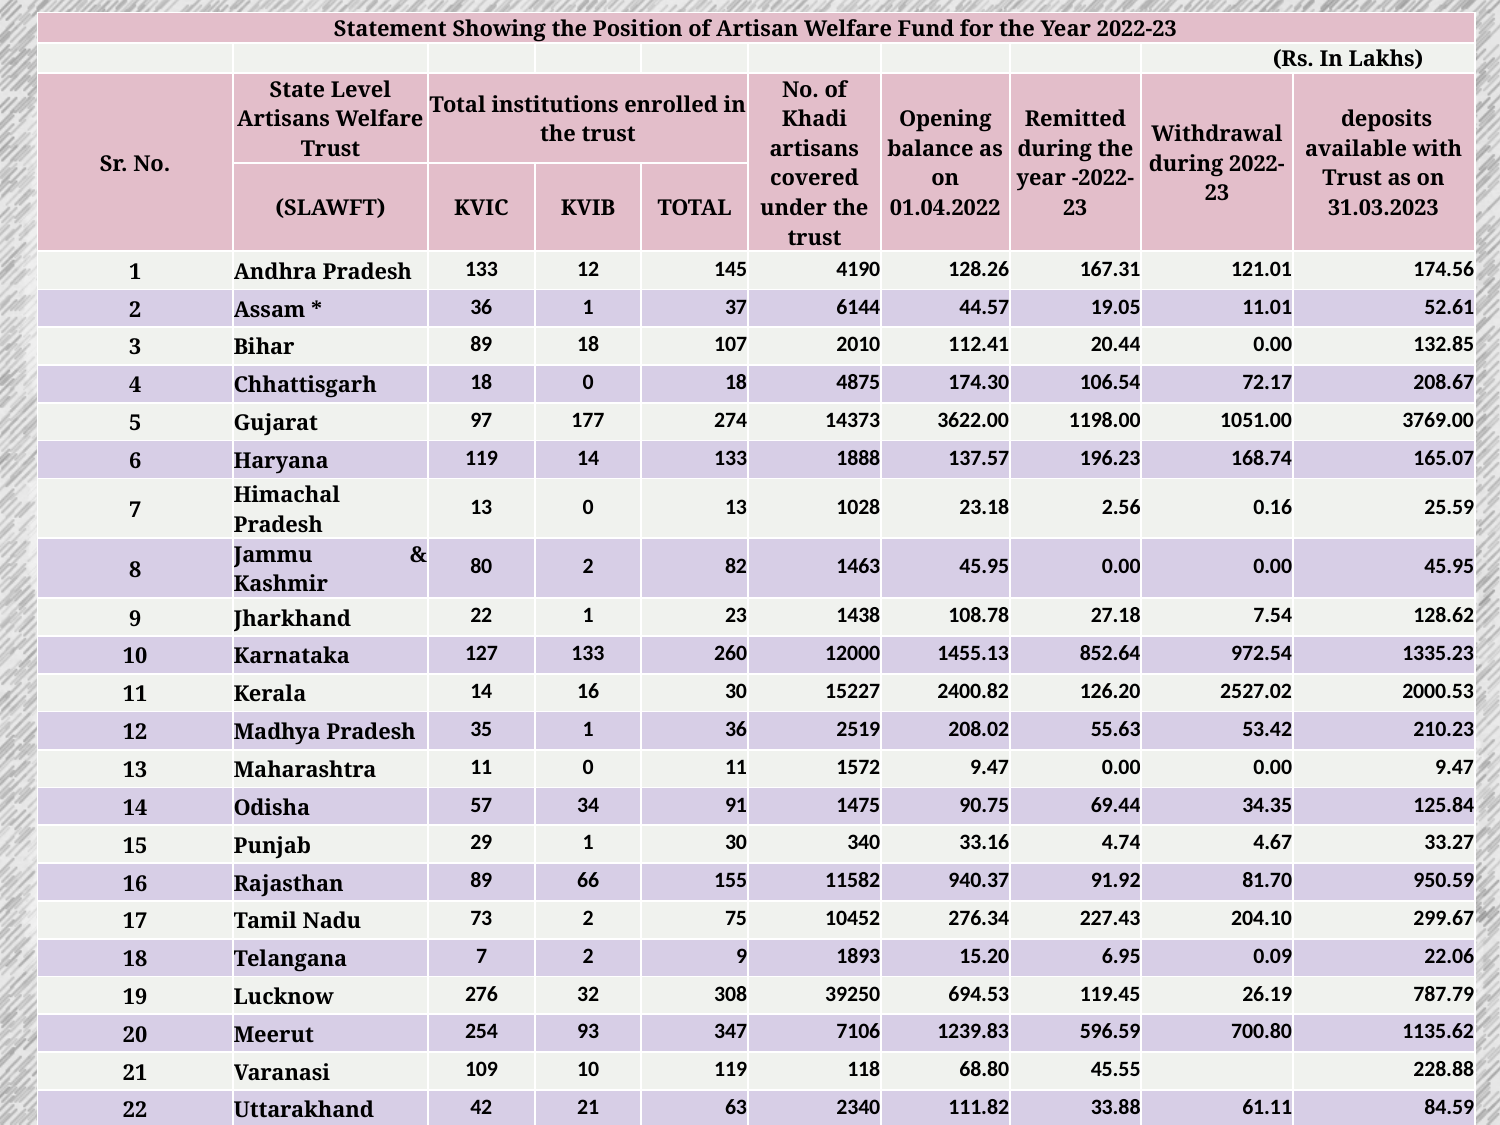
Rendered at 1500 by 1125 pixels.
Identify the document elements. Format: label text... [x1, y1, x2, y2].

table_cell 174.30 [882, 366, 1009, 402]
table_cell 84.59 [1294, 1091, 1474, 1125]
table_cell 1 [536, 599, 640, 635]
table_cell 2000.53 [1294, 675, 1474, 711]
table_cell 852.64 [1011, 637, 1140, 673]
table_cell 299.67 [1294, 902, 1474, 938]
table_cell 3 [38, 328, 232, 364]
table_cell 2519 [749, 712, 880, 749]
table_cell 0.16 [1142, 479, 1292, 537]
table_cell 26.19 [1142, 977, 1292, 1013]
table_cell 30 [642, 826, 747, 862]
table_cell 33.27 [1294, 826, 1474, 862]
table_cell 6 [38, 441, 232, 478]
table_cell 1051.00 [1142, 404, 1292, 440]
table_cell 1475 [749, 788, 880, 824]
table_cell 69.44 [1011, 788, 1140, 824]
table_cell 29 [429, 826, 534, 862]
table_cell 108.78 [882, 599, 1009, 635]
table_cell 119.45 [1011, 977, 1140, 1013]
table_cell 10452 [749, 902, 880, 938]
table_cell 1572 [749, 751, 880, 787]
table_cell 12 [536, 252, 640, 289]
table_cell 6144 [749, 290, 880, 326]
table_cell 274 [642, 404, 747, 440]
table_cell 61.11 [1142, 1091, 1292, 1125]
table_cell 121.01 [1142, 252, 1292, 289]
table_cell (Rs. In Lakhs) [1142, 44, 1474, 72]
table_cell [234, 44, 427, 72]
table_cell 22 [38, 1091, 232, 1125]
table_cell Rajasthan [234, 864, 427, 900]
table_cell 20.44 [1011, 328, 1140, 364]
table_cell 11 [38, 675, 232, 711]
table_cell 11582 [749, 864, 880, 900]
table_cell 55.63 [1011, 712, 1140, 749]
table_cell 119 [642, 1053, 747, 1089]
table_cell 89 [429, 328, 534, 364]
table_cell 13 [642, 479, 747, 537]
table_cell 308 [642, 977, 747, 1013]
table_cell 340 [749, 826, 880, 862]
table_cell 1 [38, 252, 232, 289]
table_cell 133 [642, 441, 747, 478]
table_cell 11 [429, 751, 534, 787]
table_cell [749, 44, 880, 72]
table_header Statement Showing the Position of Artisan Welfare Fund for the Year 2022-23 [38, 13, 1474, 42]
table_cell 81.70 [1142, 864, 1292, 900]
table_cell Assam * [234, 290, 427, 326]
table_cell 196.23 [1011, 441, 1140, 478]
table_cell 260 [642, 637, 747, 673]
table_cell 1239.83 [882, 1015, 1009, 1051]
table_cell Telangana [234, 940, 427, 976]
table_cell 1198.00 [1011, 404, 1140, 440]
table_cell 16 [536, 675, 640, 711]
table_cell Haryana [234, 441, 427, 478]
table_cell 4875 [749, 366, 880, 402]
table_cell Chhattisgarh [234, 366, 427, 402]
table_cell Maharashtra [234, 751, 427, 787]
table_cell 1438 [749, 599, 880, 635]
table_cell 34 [536, 788, 640, 824]
table_cell 9.47 [882, 751, 1009, 787]
table_cell 18 [642, 366, 747, 402]
table_cell 23 [642, 599, 747, 635]
table_cell 132.85 [1294, 328, 1474, 364]
table_cell 19.05 [1011, 290, 1140, 326]
table_cell 93 [536, 1015, 640, 1051]
table_cell 39250 [749, 977, 880, 1013]
table_cell 125.84 [1294, 788, 1474, 824]
table_cell 75 [642, 902, 747, 938]
table_cell 137.57 [882, 441, 1009, 478]
table_cell Odisha [234, 788, 427, 824]
table_cell [536, 44, 640, 72]
table_cell 73 [429, 902, 534, 938]
table_cell 126.20 [1011, 675, 1140, 711]
table_cell 347 [642, 1015, 747, 1051]
table_cell 16 [38, 864, 232, 900]
table_cell 18 [536, 328, 640, 364]
table_cell Karnataka [234, 637, 427, 673]
table_cell 3622.00 [882, 404, 1009, 440]
table_cell 32 [536, 977, 640, 1013]
table_cell 63 [642, 1091, 747, 1125]
table_cell 4 [38, 366, 232, 402]
table_cell 2340 [749, 1091, 880, 1125]
table_cell 21 [38, 1053, 232, 1089]
table_cell 0.00 [1142, 751, 1292, 787]
table_cell [642, 44, 747, 72]
table_cell 6.95 [1011, 940, 1140, 976]
table_cell [429, 44, 534, 72]
table_cell 21 [536, 1091, 640, 1125]
table_cell 57 [429, 788, 534, 824]
table_cell No. of Khadi artisans covered under the trust [749, 74, 880, 250]
table_cell 19 [38, 977, 232, 1013]
table_cell 45.55 [1011, 1053, 1140, 1089]
table_cell 254 [429, 1015, 534, 1051]
table_cell 210.23 [1294, 712, 1474, 749]
table_cell 2400.82 [882, 675, 1009, 711]
table_cell 1455.13 [882, 637, 1009, 673]
table_cell 13 [38, 751, 232, 787]
table_cell 52.61 [1294, 290, 1474, 326]
table_cell 9 [38, 599, 232, 635]
table_cell 155 [642, 864, 747, 900]
table_cell 2 [536, 902, 640, 938]
table_cell 82 [642, 539, 747, 597]
table_cell 177 [536, 404, 640, 440]
table_cell Punjab [234, 826, 427, 862]
table_cell (SLAWFT) [234, 164, 427, 250]
table_cell 111.82 [882, 1091, 1009, 1125]
table_cell 168.74 [1142, 441, 1292, 478]
table_cell 7106 [749, 1015, 880, 1051]
table_cell deposits available with Trust as on 31.03.2023 [1294, 74, 1474, 250]
table_cell 1888 [749, 441, 880, 478]
table_cell KVIC [429, 164, 534, 250]
table_cell 10 [536, 1053, 640, 1089]
table_cell 1 [536, 712, 640, 749]
table_cell 2527.02 [1142, 675, 1292, 711]
table_cell 204.10 [1142, 902, 1292, 938]
table_cell Varanasi [234, 1053, 427, 1089]
table_cell 68.80 [882, 1053, 1009, 1089]
table_cell 133 [429, 252, 534, 289]
table_cell 787.79 [1294, 977, 1474, 1013]
table_cell 14 [38, 788, 232, 824]
table_cell Opening balance as on 01.04.2022 [882, 74, 1009, 250]
table_cell 208.67 [1294, 366, 1474, 402]
table_cell 91 [642, 788, 747, 824]
table_cell 0 [536, 751, 640, 787]
table_cell 9.47 [1294, 751, 1474, 787]
table_cell 2 [536, 940, 640, 976]
table_cell 18 [429, 366, 534, 402]
table_cell 33.16 [882, 826, 1009, 862]
table_cell Lucknow [234, 977, 427, 1013]
table_cell 72.17 [1142, 366, 1292, 402]
table_cell 90.75 [882, 788, 1009, 824]
table_cell 950.59 [1294, 864, 1474, 900]
table_cell 0 [536, 366, 640, 402]
table_cell 0.09 [1142, 940, 1292, 976]
table_cell Tamil Nadu [234, 902, 427, 938]
table_cell 89 [429, 864, 534, 900]
table_cell 2 [38, 290, 232, 326]
table_cell 133 [536, 637, 640, 673]
table_cell Jharkhand [234, 599, 427, 635]
table_cell 15.20 [882, 940, 1009, 976]
table_cell 128.26 [882, 252, 1009, 289]
table_cell 112.41 [882, 328, 1009, 364]
table_cell 66 [536, 864, 640, 900]
table_cell Withdrawal during 2022-23 [1142, 74, 1292, 250]
table_cell 4190 [749, 252, 880, 289]
table_cell 0.00 [1011, 751, 1140, 787]
table_cell 4.67 [1142, 826, 1292, 862]
table_cell Sr. No. [38, 74, 232, 250]
table_cell [1011, 44, 1140, 72]
table_cell 22 [429, 599, 534, 635]
table_cell 596.59 [1011, 1015, 1140, 1051]
table_cell 15 [38, 826, 232, 862]
table_cell 9 [642, 940, 747, 976]
table_cell Total institutions enrolled in the trust [429, 74, 747, 162]
table_cell 42 [429, 1091, 534, 1125]
table_cell Andhra Pradesh [234, 252, 427, 289]
table_cell 37 [642, 290, 747, 326]
table_cell 45.95 [882, 539, 1009, 597]
table_cell Jammu & Kashmir [234, 539, 427, 597]
table_cell 208.02 [882, 712, 1009, 749]
table_cell Bihar [234, 328, 427, 364]
table_cell 106.54 [1011, 366, 1140, 402]
table_cell 4.74 [1011, 826, 1140, 862]
table_cell 13 [429, 479, 534, 537]
table_cell 228.88 [1294, 1053, 1474, 1089]
table_cell 25.59 [1294, 479, 1474, 537]
table_cell 10 [38, 637, 232, 673]
table_cell 15227 [749, 675, 880, 711]
table_cell 2.56 [1011, 479, 1140, 537]
table_cell 119 [429, 441, 534, 478]
table_cell Uttarakhand [234, 1091, 427, 1125]
table_cell [1142, 1053, 1292, 1089]
table_cell 8 [38, 539, 232, 597]
table_cell 128.62 [1294, 599, 1474, 635]
table_cell 7.54 [1142, 599, 1292, 635]
table_cell 14373 [749, 404, 880, 440]
table_cell 0.00 [1142, 539, 1292, 597]
table_cell 0.00 [1011, 539, 1140, 597]
table_cell 165.07 [1294, 441, 1474, 478]
table_cell 972.54 [1142, 637, 1292, 673]
table_cell 1 [536, 290, 640, 326]
table_cell 1463 [749, 539, 880, 597]
table_cell 97 [429, 404, 534, 440]
table_cell 12000 [749, 637, 880, 673]
table_cell 276 [429, 977, 534, 1013]
table_cell 0 [536, 479, 640, 537]
table_cell 276.34 [882, 902, 1009, 938]
table_cell 80 [429, 539, 534, 597]
table_cell 33.88 [1011, 1091, 1140, 1125]
table_cell 30 [642, 675, 747, 711]
table_cell 45.95 [1294, 539, 1474, 597]
table_cell State Level Artisans Welfare Trust [234, 74, 427, 162]
table_cell Gujarat [234, 404, 427, 440]
table_cell [38, 44, 232, 72]
table_cell KVIB [536, 164, 640, 250]
table_cell 91.92 [1011, 864, 1140, 900]
table_cell 34.35 [1142, 788, 1292, 824]
table_cell 11 [642, 751, 747, 787]
table_cell 20 [38, 1015, 232, 1051]
table_cell 12 [38, 712, 232, 749]
table_cell Kerala [234, 675, 427, 711]
table_cell 7 [38, 479, 232, 537]
table_cell 694.53 [882, 977, 1009, 1013]
table_cell 3769.00 [1294, 404, 1474, 440]
table_cell 145 [642, 252, 747, 289]
table_cell [882, 44, 1009, 72]
table_cell 2010 [749, 328, 880, 364]
table_cell 14 [536, 441, 640, 478]
table_cell 17 [38, 902, 232, 938]
table_cell 109 [429, 1053, 534, 1089]
table_cell Himachal Pradesh [234, 479, 427, 537]
table_cell 1893 [749, 940, 880, 976]
table_cell 27.18 [1011, 599, 1140, 635]
table_cell 167.31 [1011, 252, 1140, 289]
table_cell 1 [536, 826, 640, 862]
table_cell 36 [429, 290, 534, 326]
table_cell 35 [429, 712, 534, 749]
table_cell Remitted during the year -2022-23 [1011, 74, 1140, 250]
table_cell 0.00 [1142, 328, 1292, 364]
table_cell 700.80 [1142, 1015, 1292, 1051]
table_cell 14 [429, 675, 534, 711]
table_cell TOTAL [642, 164, 747, 250]
table_cell 23.18 [882, 479, 1009, 537]
table_cell 127 [429, 637, 534, 673]
table_cell 44.57 [882, 290, 1009, 326]
table_cell 1135.62 [1294, 1015, 1474, 1051]
table_cell 7 [429, 940, 534, 976]
table_cell Madhya Pradesh [234, 712, 427, 749]
table_cell 940.37 [882, 864, 1009, 900]
table_cell 118 [749, 1053, 880, 1089]
table_cell 18 [38, 940, 232, 976]
table_cell 227.43 [1011, 902, 1140, 938]
table_cell Meerut [234, 1015, 427, 1051]
table_cell 174.56 [1294, 252, 1474, 289]
table_cell 22.06 [1294, 940, 1474, 976]
table_cell 5 [38, 404, 232, 440]
table_cell 1028 [749, 479, 880, 537]
table_cell 53.42 [1142, 712, 1292, 749]
table_cell 11.01 [1142, 290, 1292, 326]
table_cell 2 [536, 539, 640, 597]
table_cell 1335.23 [1294, 637, 1474, 673]
table_cell 36 [642, 712, 747, 749]
table_cell 107 [642, 328, 747, 364]
